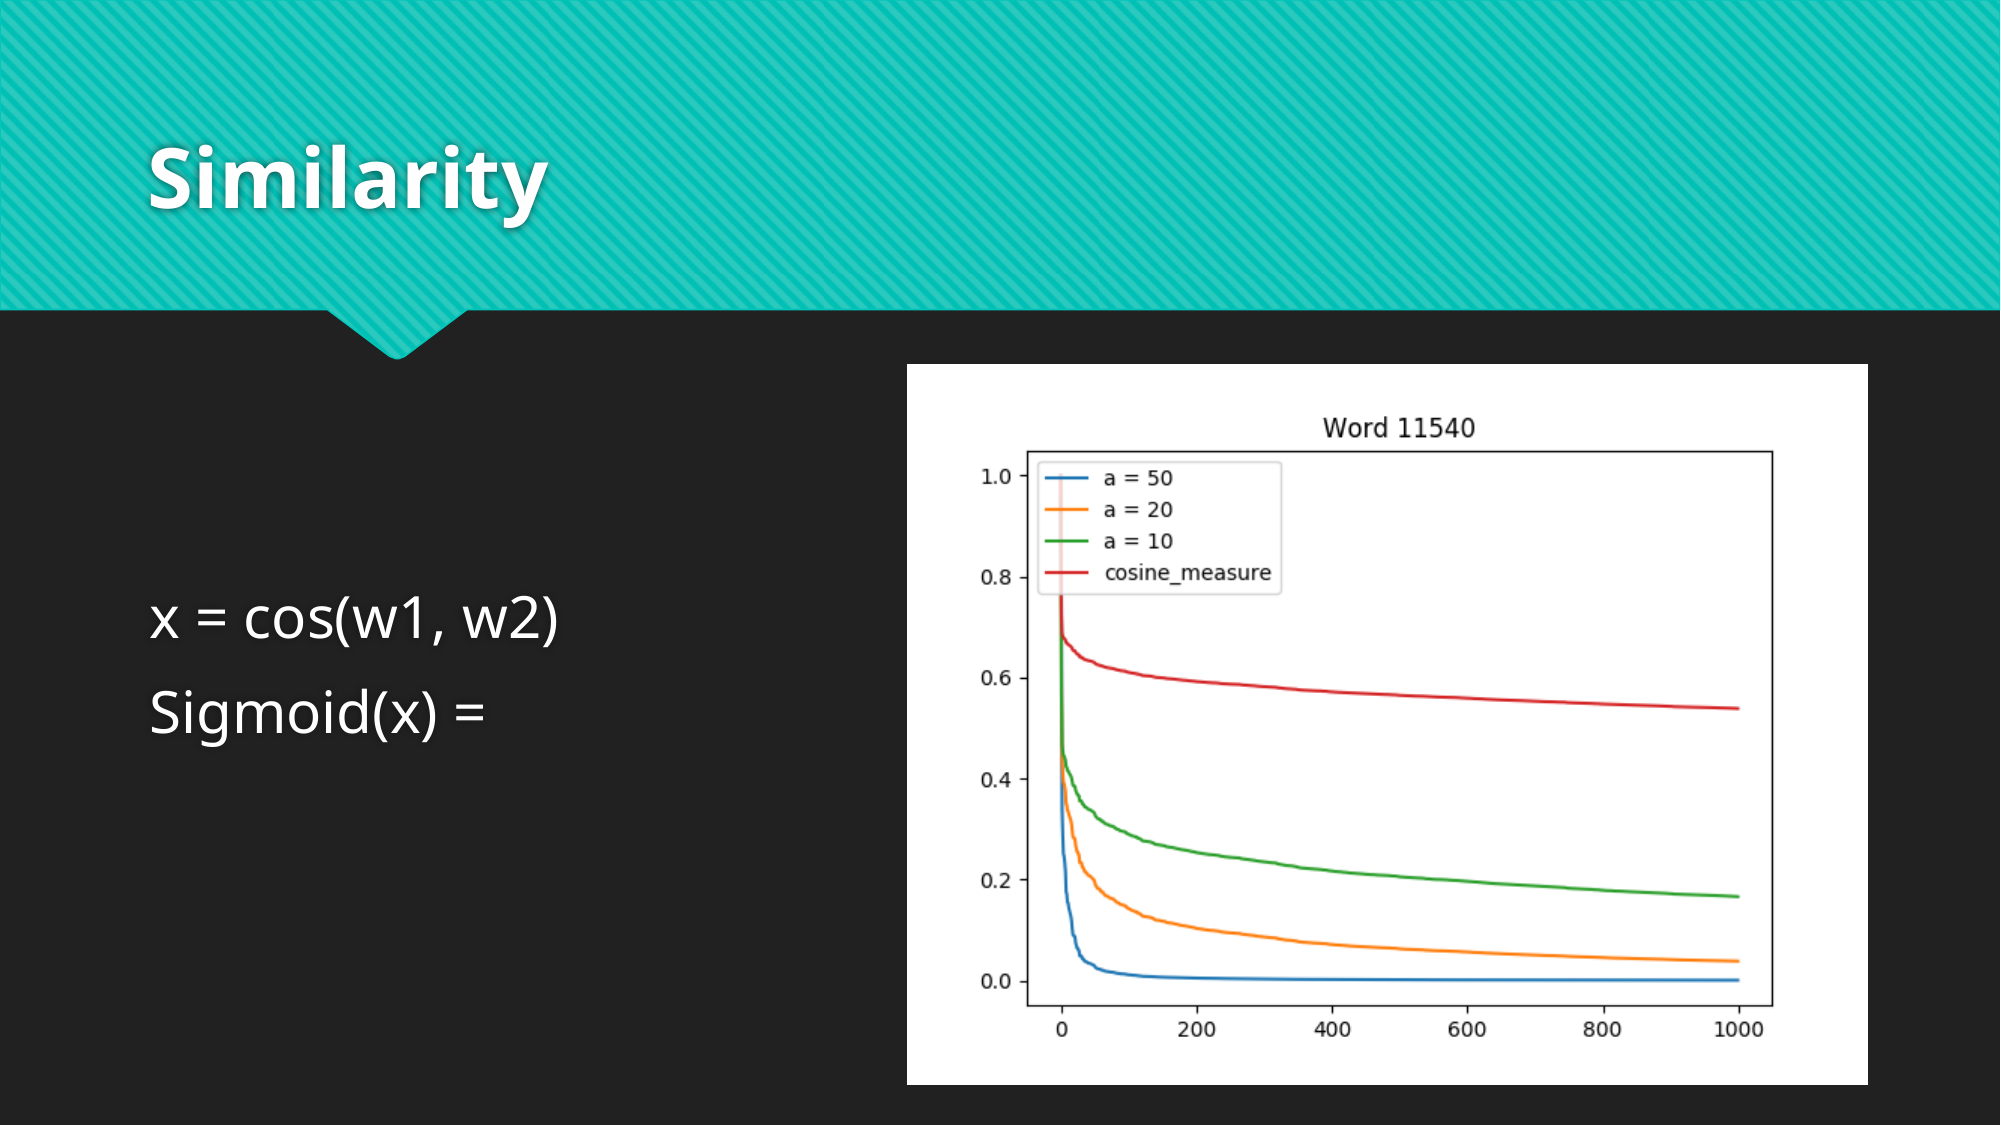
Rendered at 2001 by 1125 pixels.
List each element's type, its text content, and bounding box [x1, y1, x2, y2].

title Similarity [132, 73, 1868, 233]
picture [906, 364, 1868, 1085]
